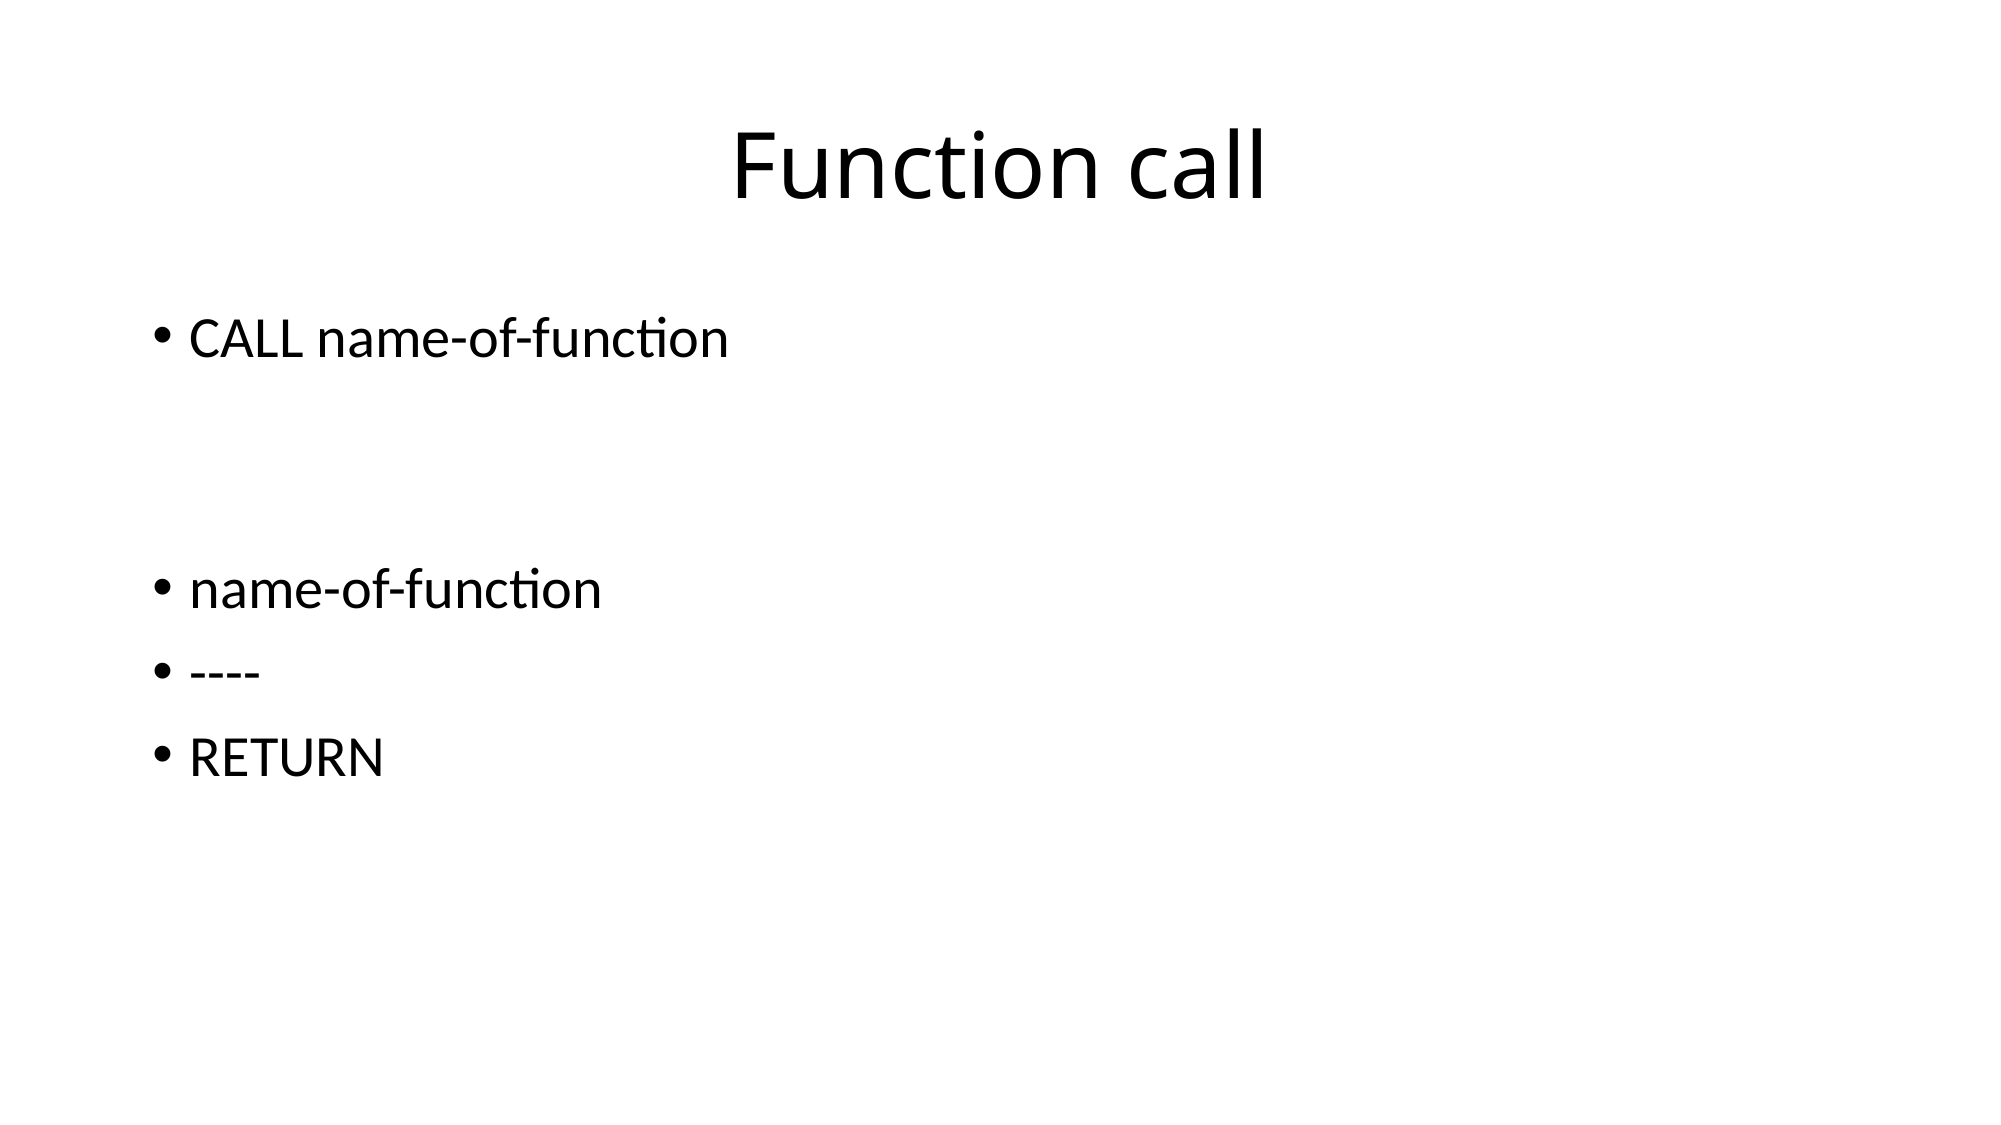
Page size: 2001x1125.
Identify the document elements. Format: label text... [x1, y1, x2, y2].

list CALL name-of-function name-of-function ---- RETURN [137, 299, 1863, 1014]
title Function call [137, 59, 1863, 278]
